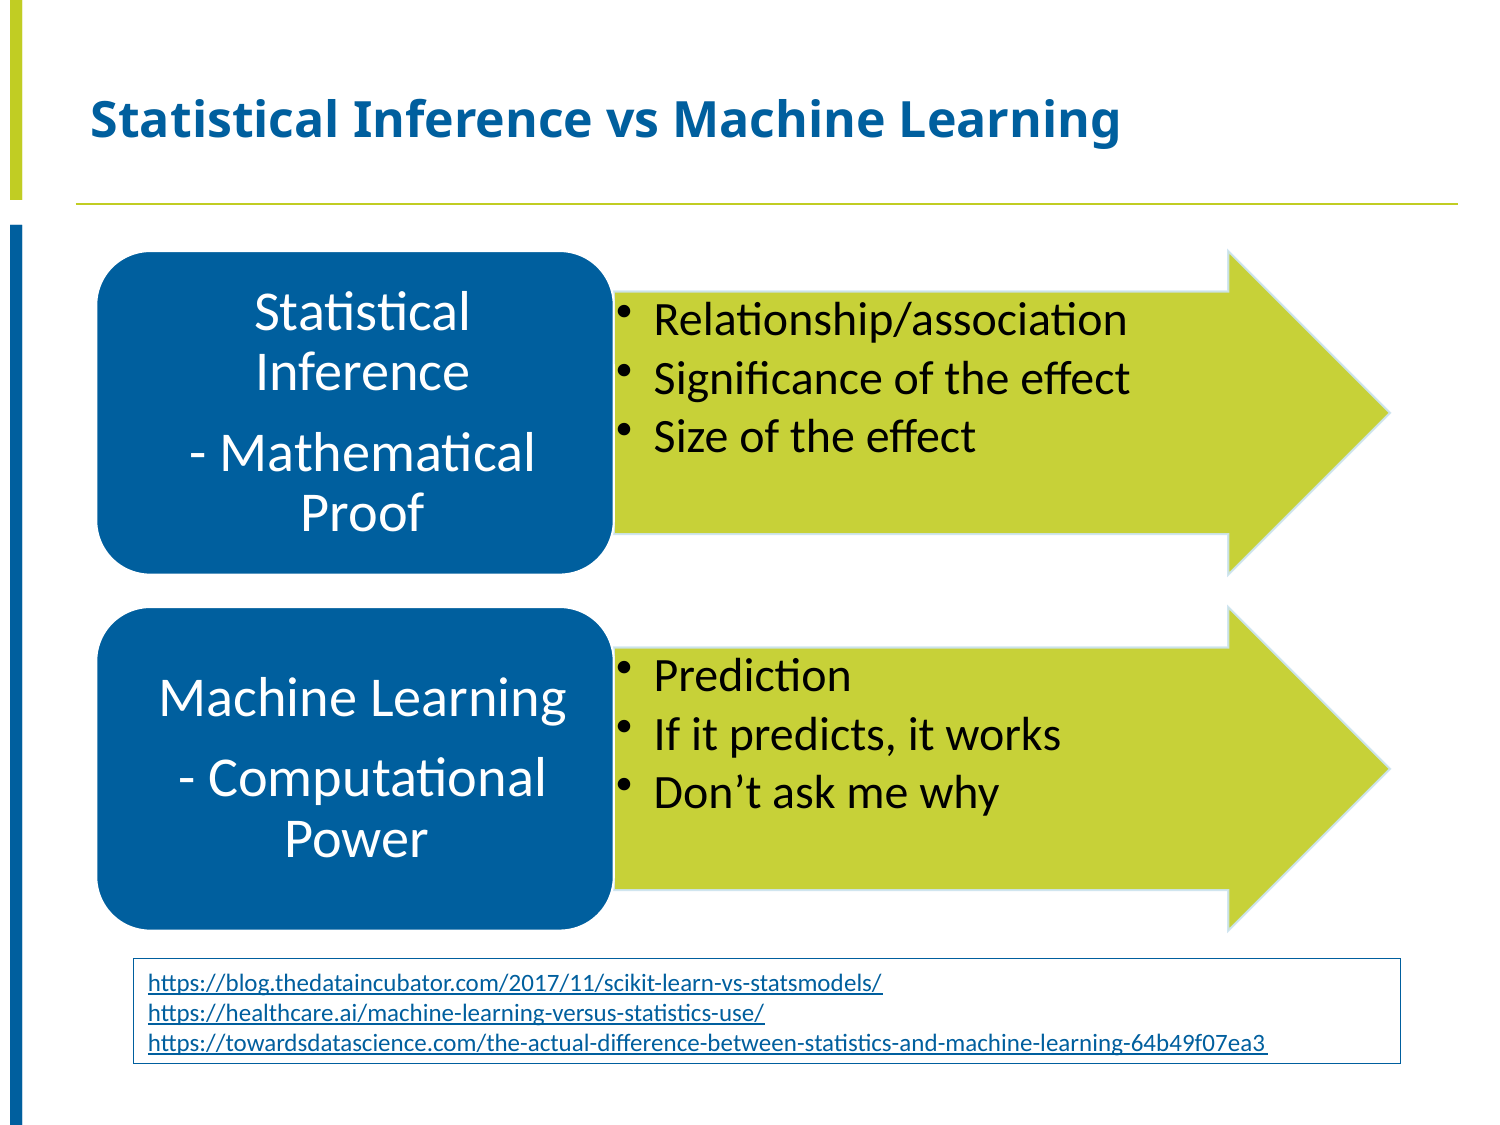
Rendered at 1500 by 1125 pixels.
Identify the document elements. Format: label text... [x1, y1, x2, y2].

title Statistical Inference vs Machine Learning [75, 60, 1459, 184]
text_box https://blog.thedataincubator.com/2017/11/scikit-learn-vs-statsmodels/ https://healthcare.ai/machine-learning-versus-statistics-use/ https://towardsdatascience.com/the-actual-difference-between-statistics-and-machine-learning-64b49f07ea3 [133, 958, 1401, 1064]
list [96, 251, 1390, 931]
